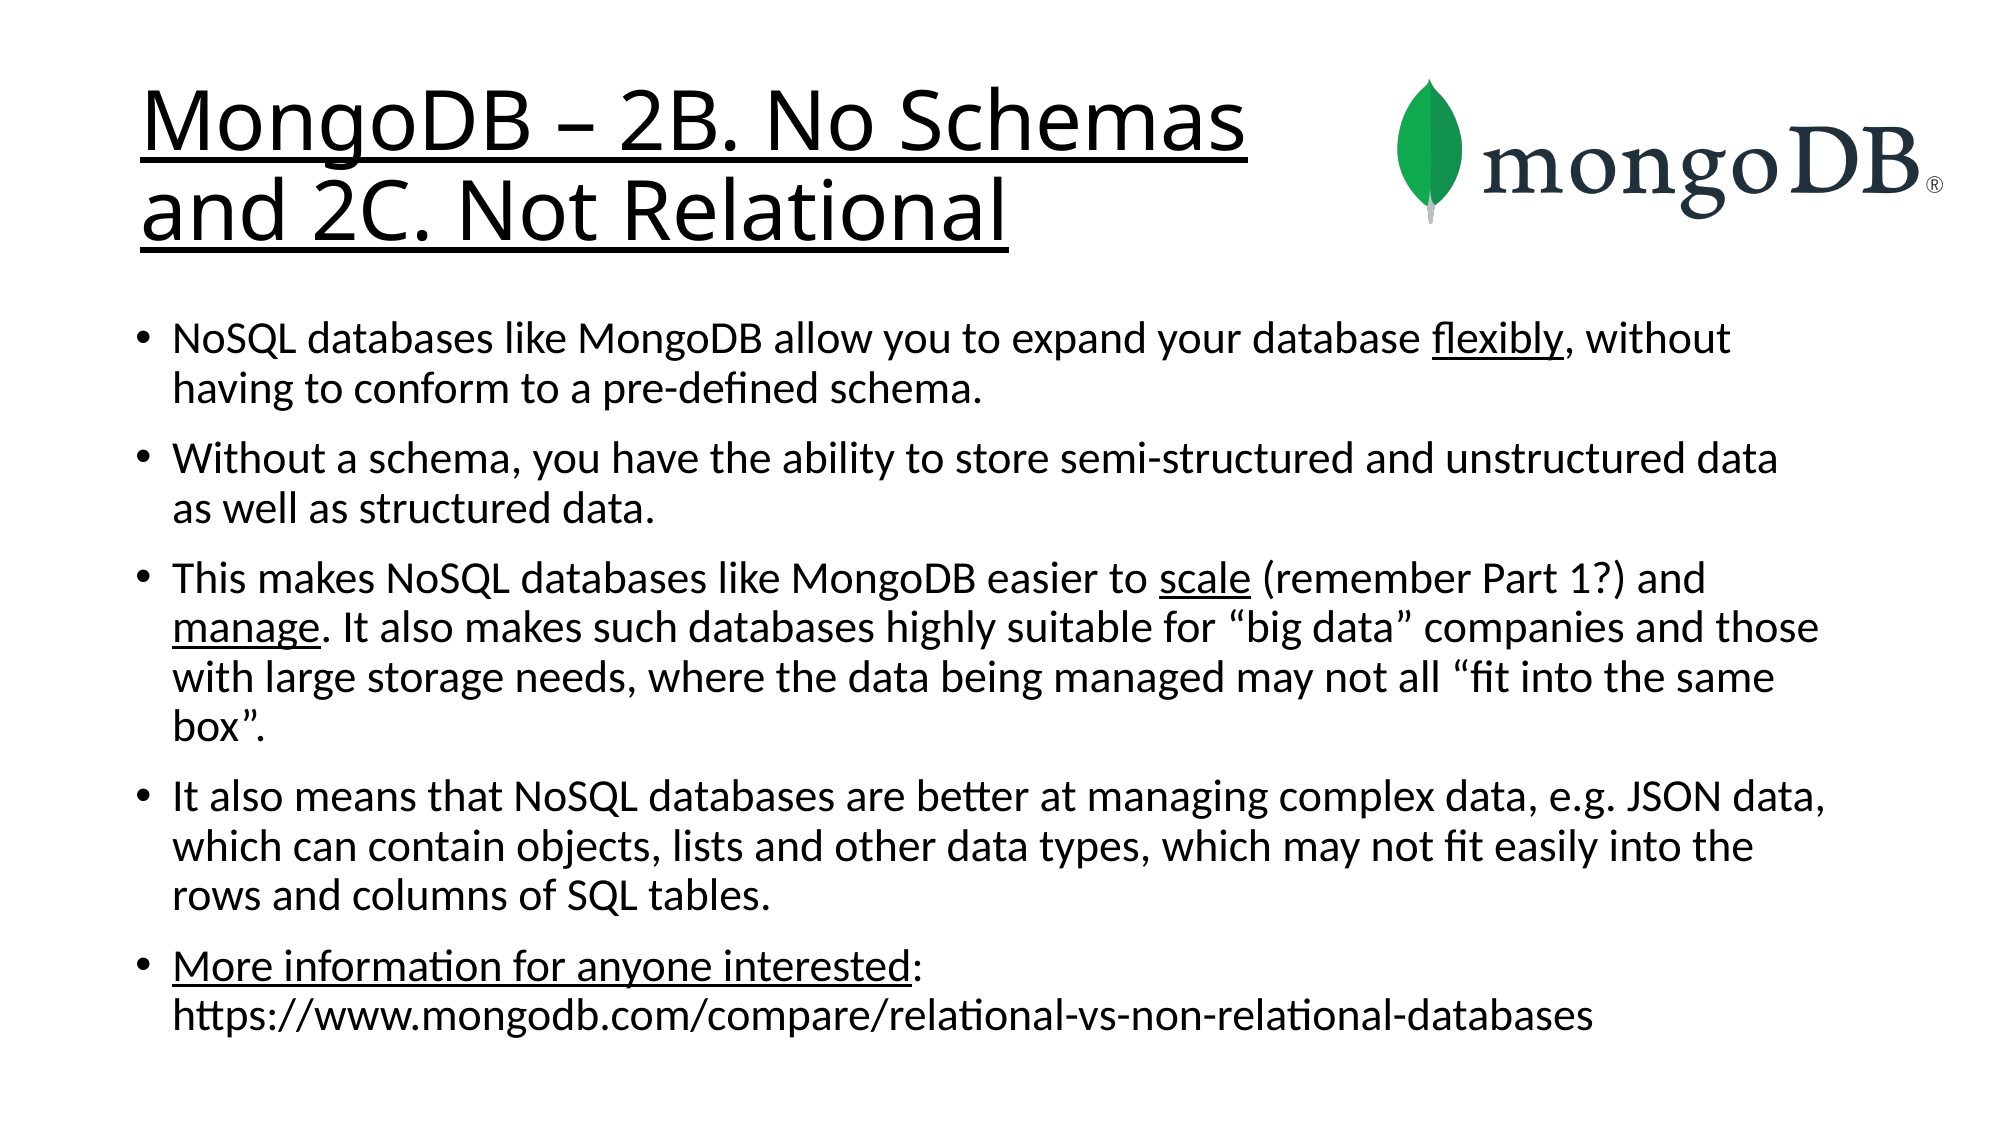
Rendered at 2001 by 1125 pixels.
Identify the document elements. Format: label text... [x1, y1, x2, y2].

text_box MongoDB – 2B. No Schemas and 2C. Not Relational [125, 59, 1359, 277]
picture [1394, 76, 1947, 226]
text_box NoSQL databases like MongoDB allow you to expand your database flexibly, without having to conform to a pre-defined schema. Without a schema, you have the ability to store semi-structured and unstructured data as well as structured data. This makes NoSQL databases like MongoDB easier to scale (remember Part 1?) and manage. It also makes such databases highly suitable for “big data” companies and those with large storage needs, where the data being managed may not all “fit into the same box”. It also means that NoSQL databases are better at managing complex data, e.g. JSON data, which can contain objects, lists and other data types, which may not fit easily into the rows and columns of SQL tables. More information for anyone interested: https://www.mongodb.com/compare/relational-vs-non-relational-databases [119, 307, 1844, 1020]
